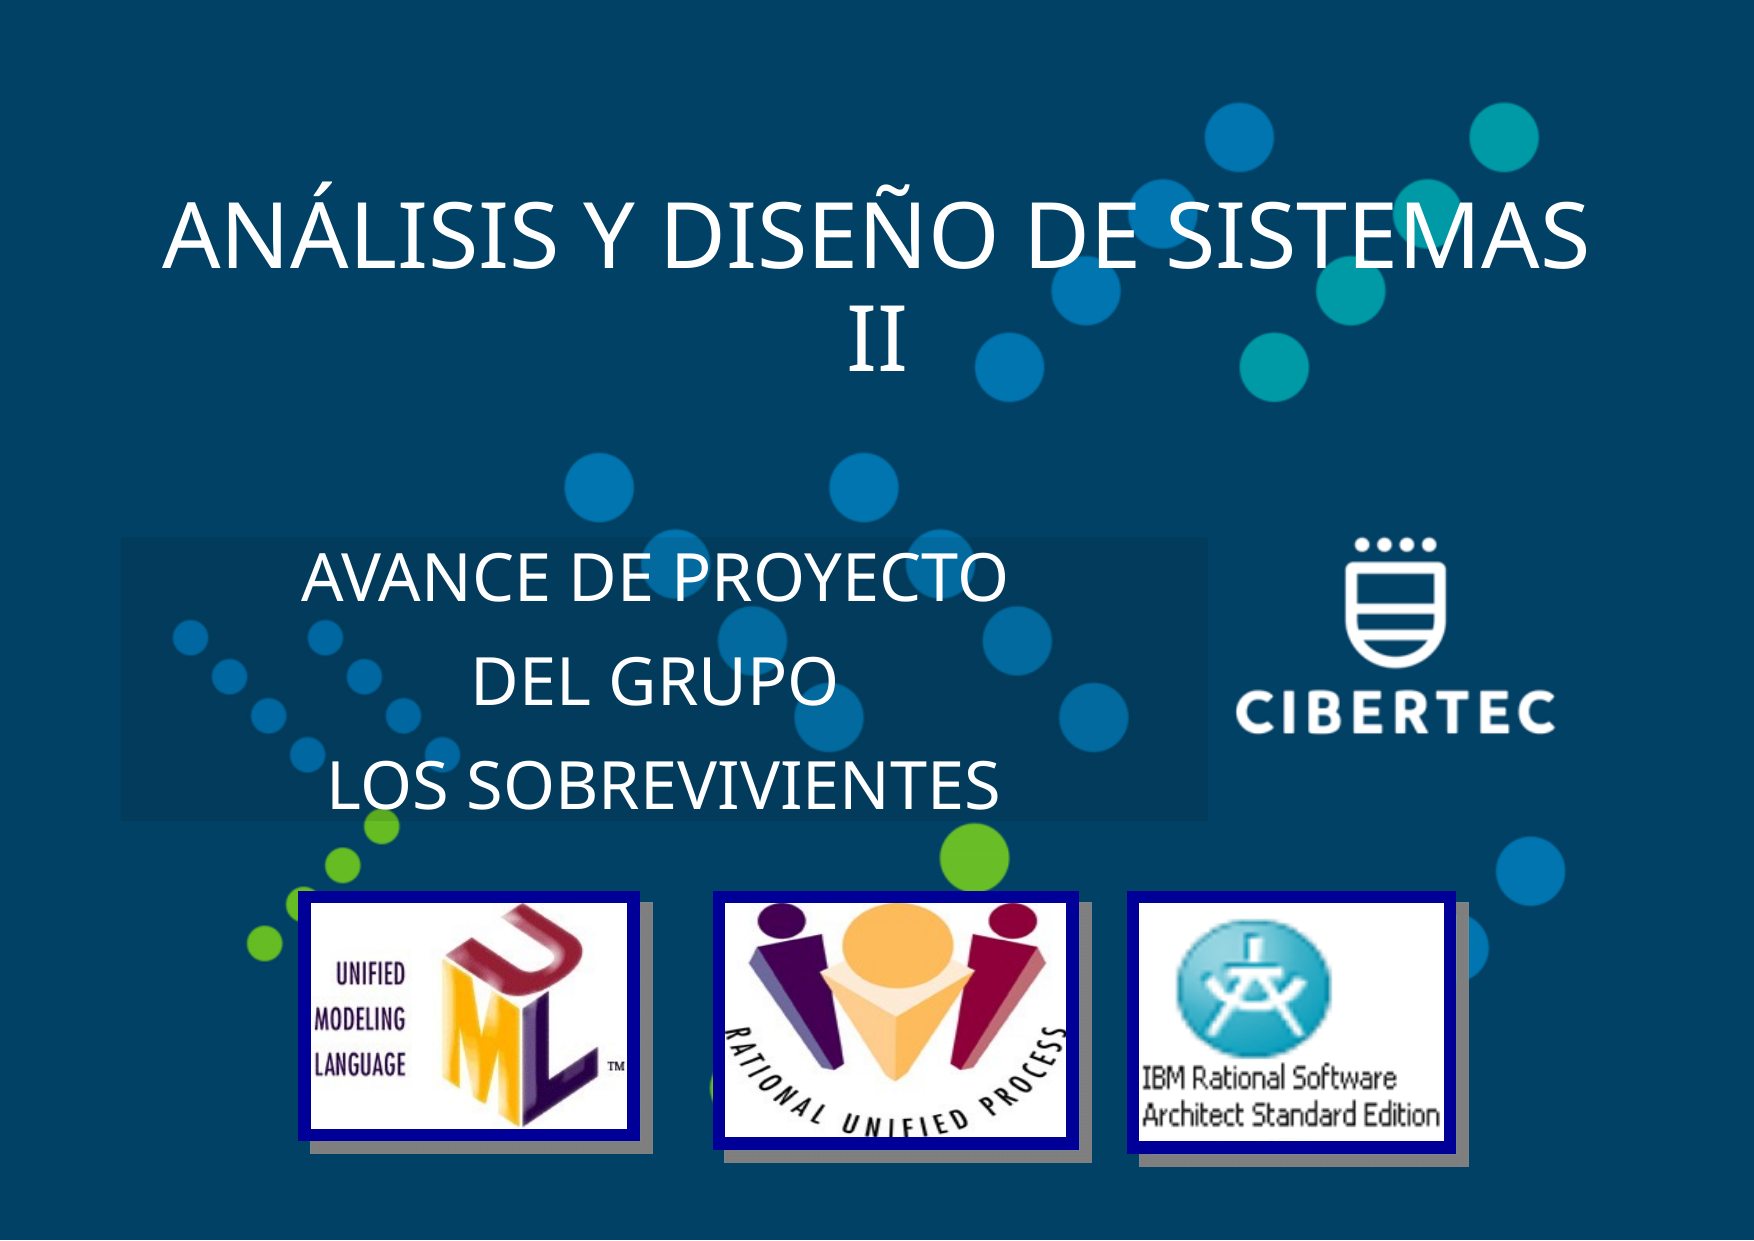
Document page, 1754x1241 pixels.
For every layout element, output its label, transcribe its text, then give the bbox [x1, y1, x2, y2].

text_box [1138, 902, 1444, 1142]
title Análisis Y Diseño de sistemas II [131, 171, 1623, 408]
subtitle Avance de proyecto Del Grupo los sobrevivientes [120, 537, 1208, 821]
picture [0, 0, 1754, 1240]
